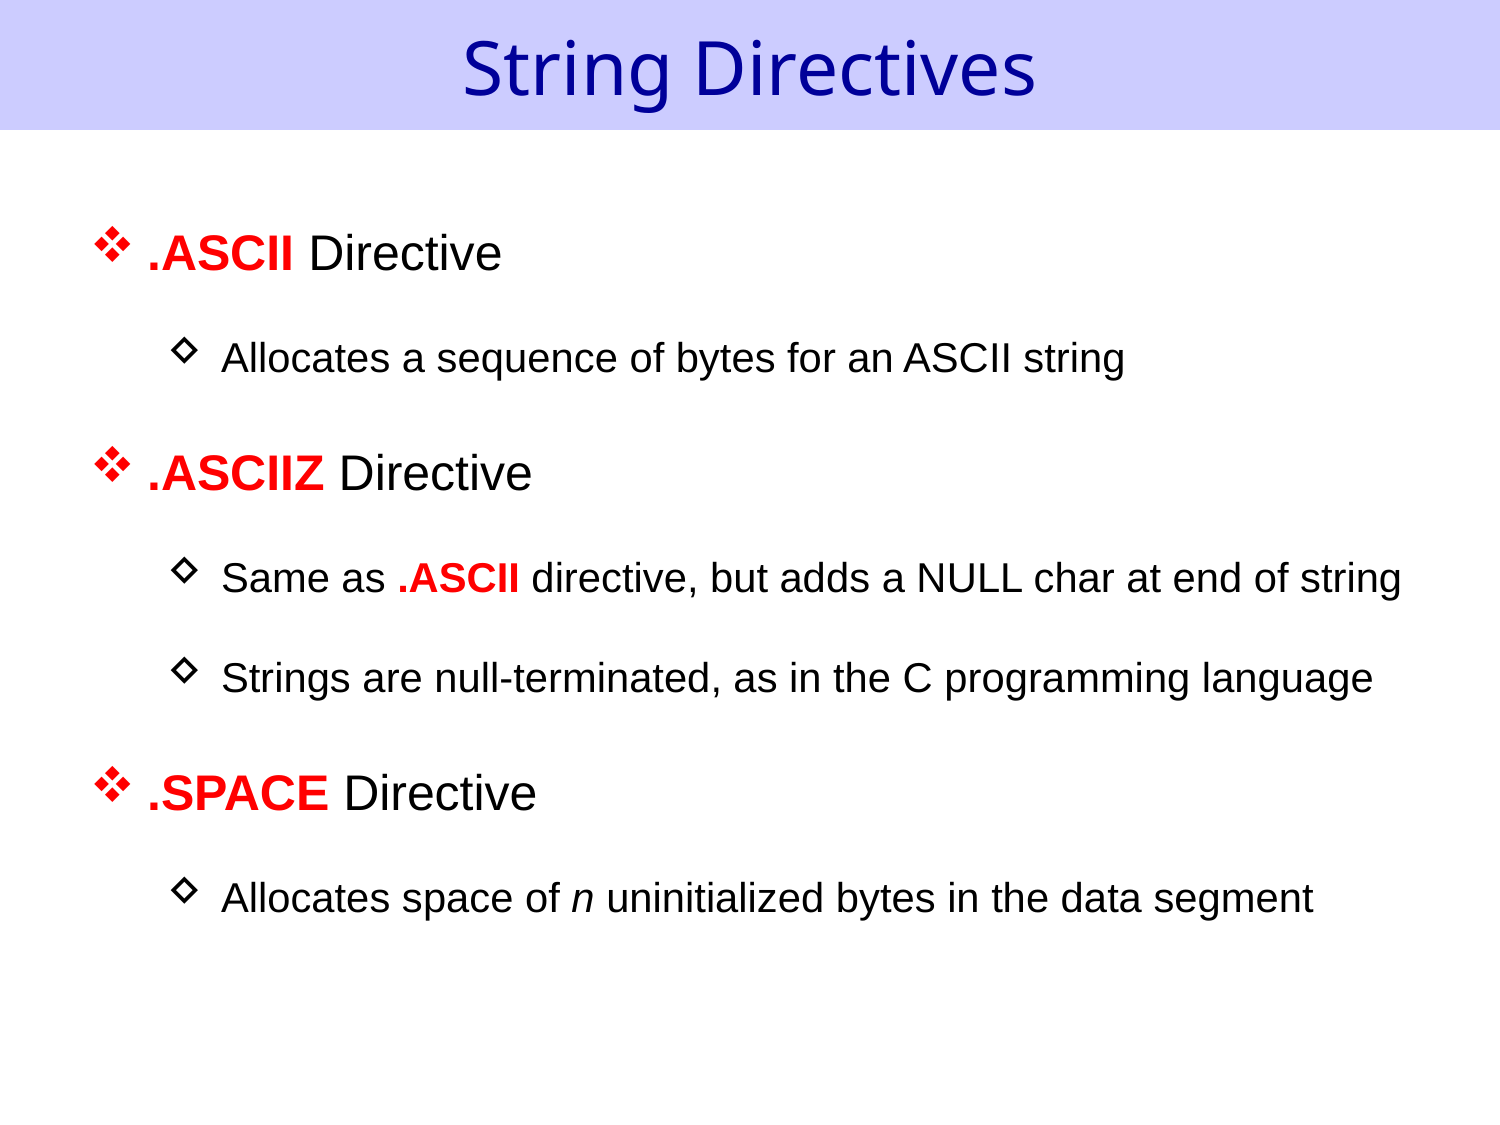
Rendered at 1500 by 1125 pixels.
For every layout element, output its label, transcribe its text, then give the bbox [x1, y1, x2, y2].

list .ASCII Directive Allocates a sequence of bytes for an ASCII string .ASCIIZ Directive Same as .ASCII directive, but adds a NULL char at end of string Strings are null-terminated, as in the C programming language .SPACE Directive Allocates space of n uninitialized bytes in the data segment [75, 212, 1425, 1032]
title String Directives [0, 0, 1500, 130]
